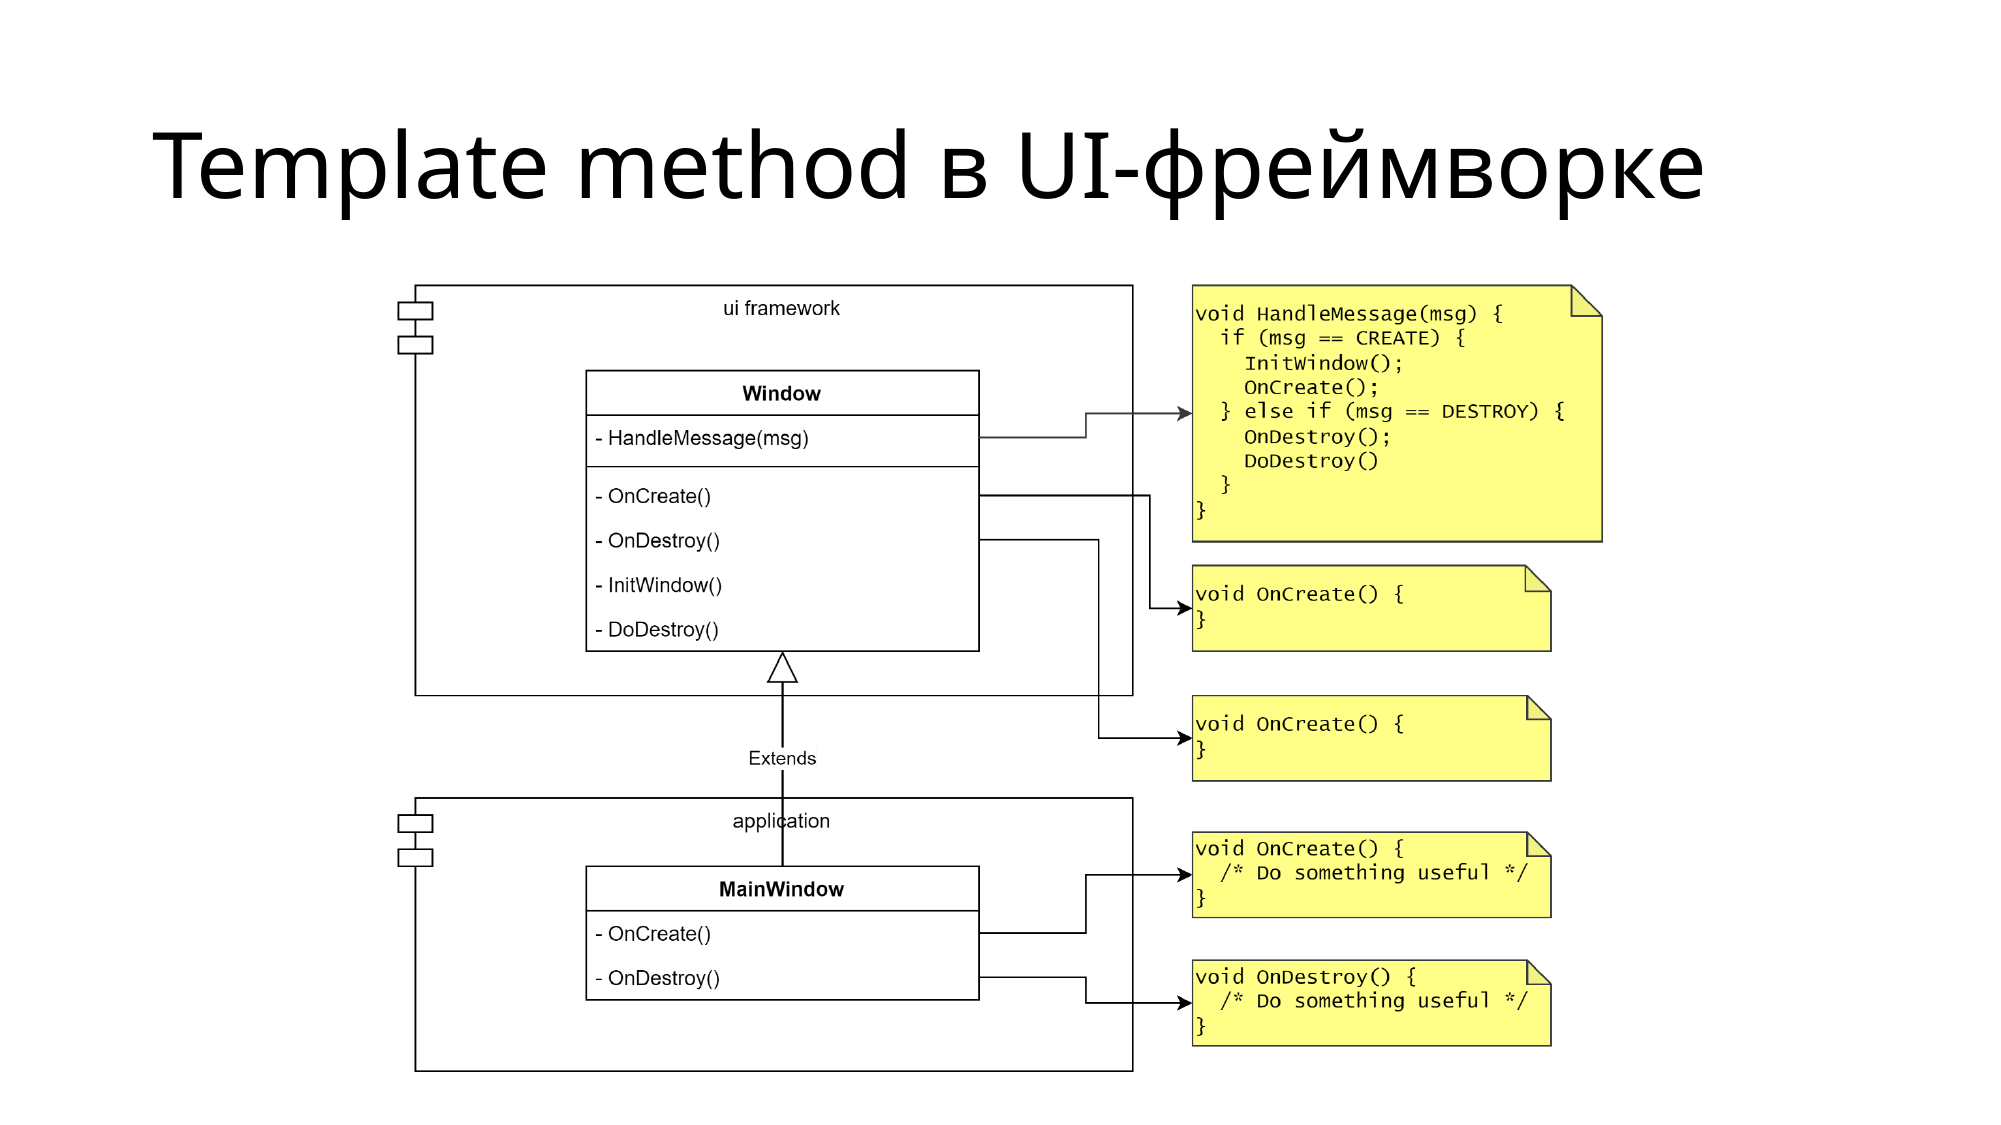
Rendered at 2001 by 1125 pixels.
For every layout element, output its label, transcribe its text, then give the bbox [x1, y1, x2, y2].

picture [380, 267, 1620, 1089]
title Template method в UI-фреймворке [137, 59, 1863, 278]
